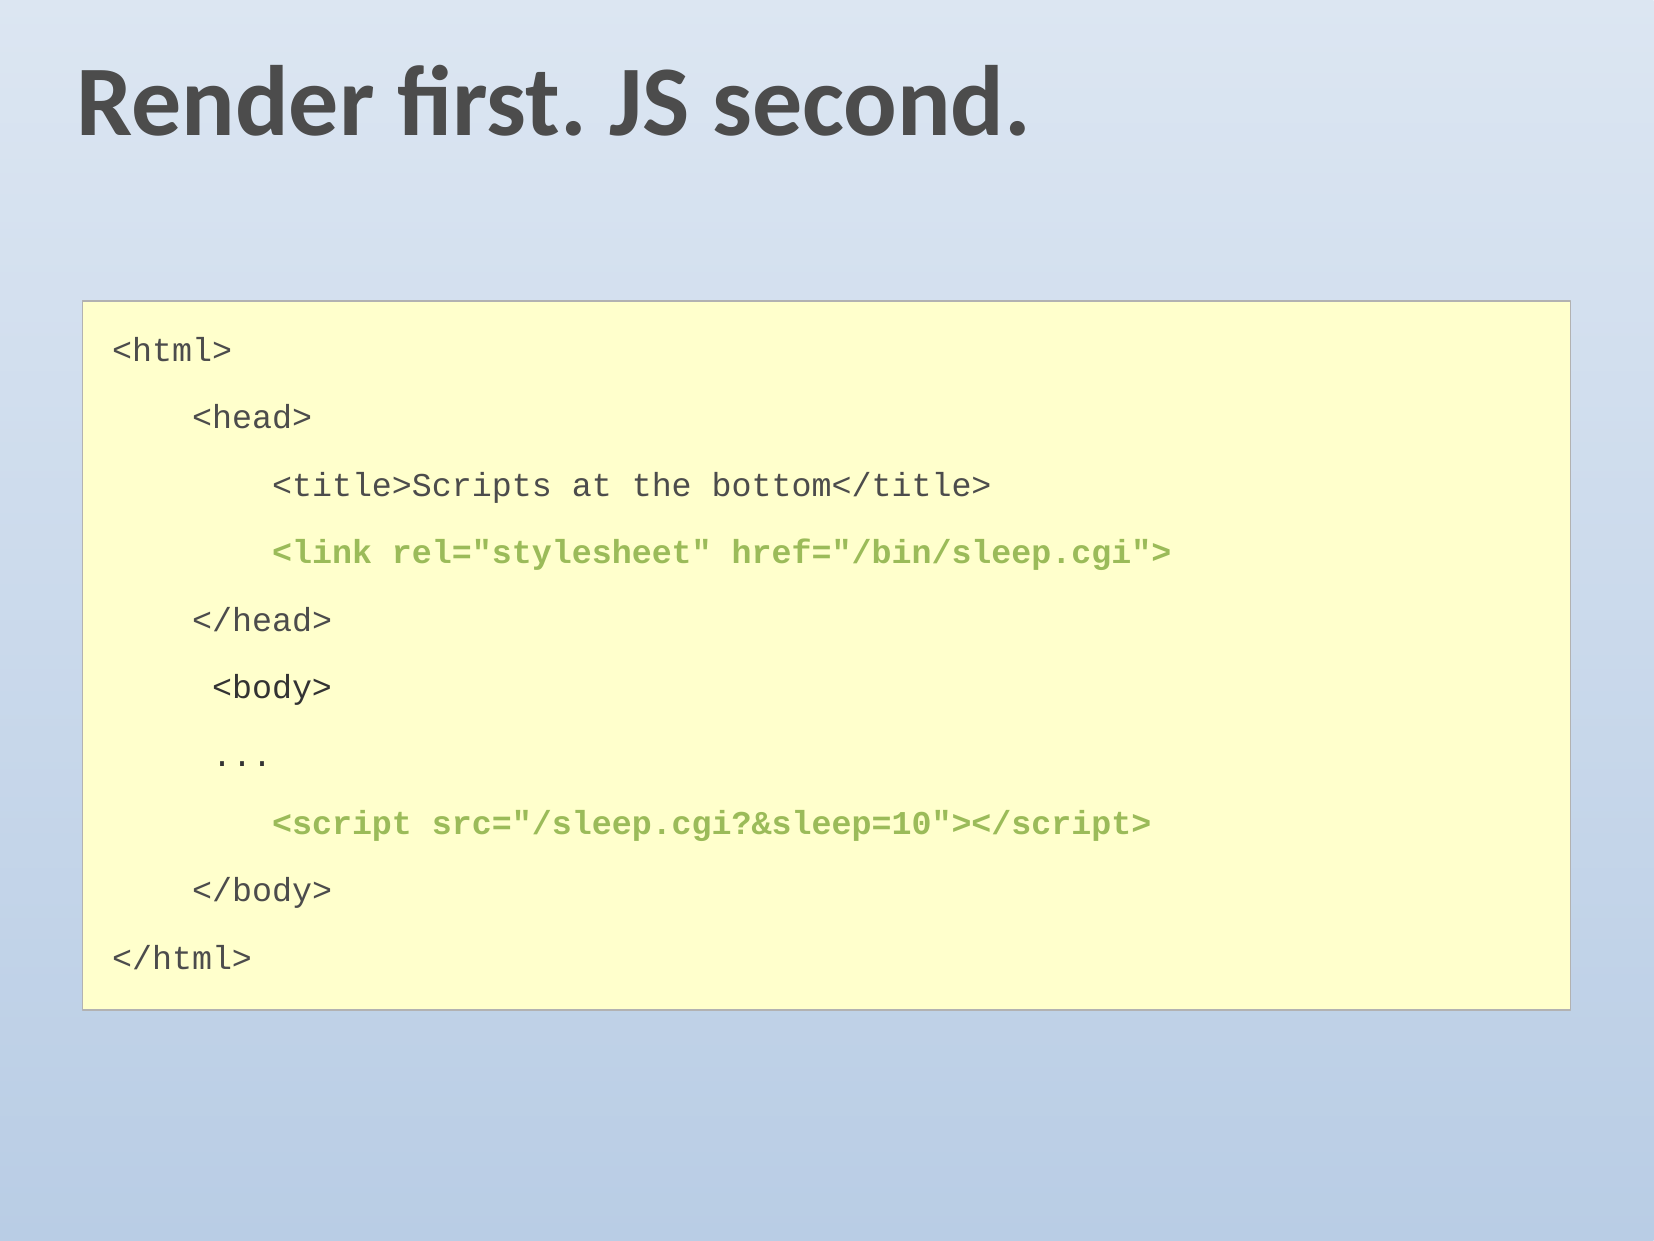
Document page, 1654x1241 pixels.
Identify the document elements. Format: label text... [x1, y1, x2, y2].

list <html> <head> <title>Scripts at the bottom</title> <link rel="stylesheet" href="/bin/sleep.cgi"> </head> <body> ... <script src="/sleep.cgi?&sleep=10"></script> </body> </html> [82, 300, 1571, 1011]
title Render first. JS second. [76, 31, 1566, 276]
